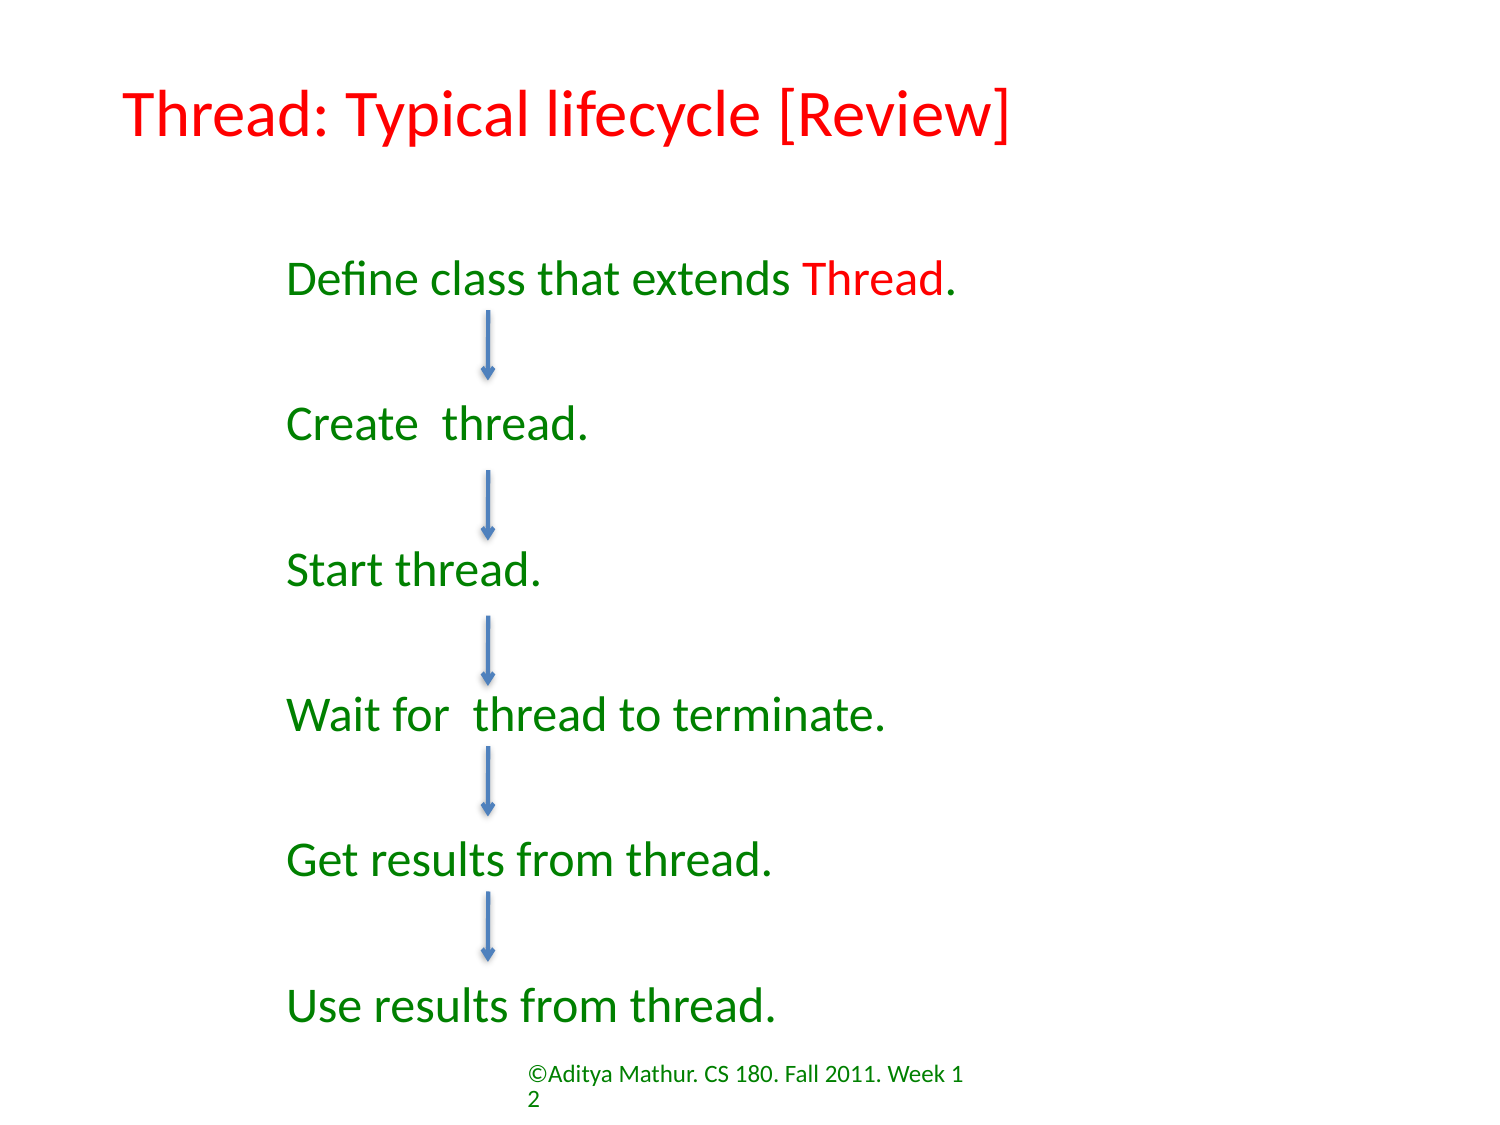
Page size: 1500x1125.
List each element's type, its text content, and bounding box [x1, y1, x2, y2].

text_box Get results from thread. [271, 796, 1098, 895]
text_box Create thread. [271, 360, 1098, 459]
title Thread: Typical lifecycle [Review] [108, 63, 1296, 165]
text_box Start thread. [271, 505, 1098, 604]
text_box Use results from thread. [271, 941, 1098, 1040]
footer ©Aditya Mathur. CS 180. Fall 2011. Week 12 [512, 1042, 988, 1103]
text_box Define class that extends Thread. [271, 214, 1098, 313]
text_box Wait for thread to terminate. [271, 650, 1098, 749]
